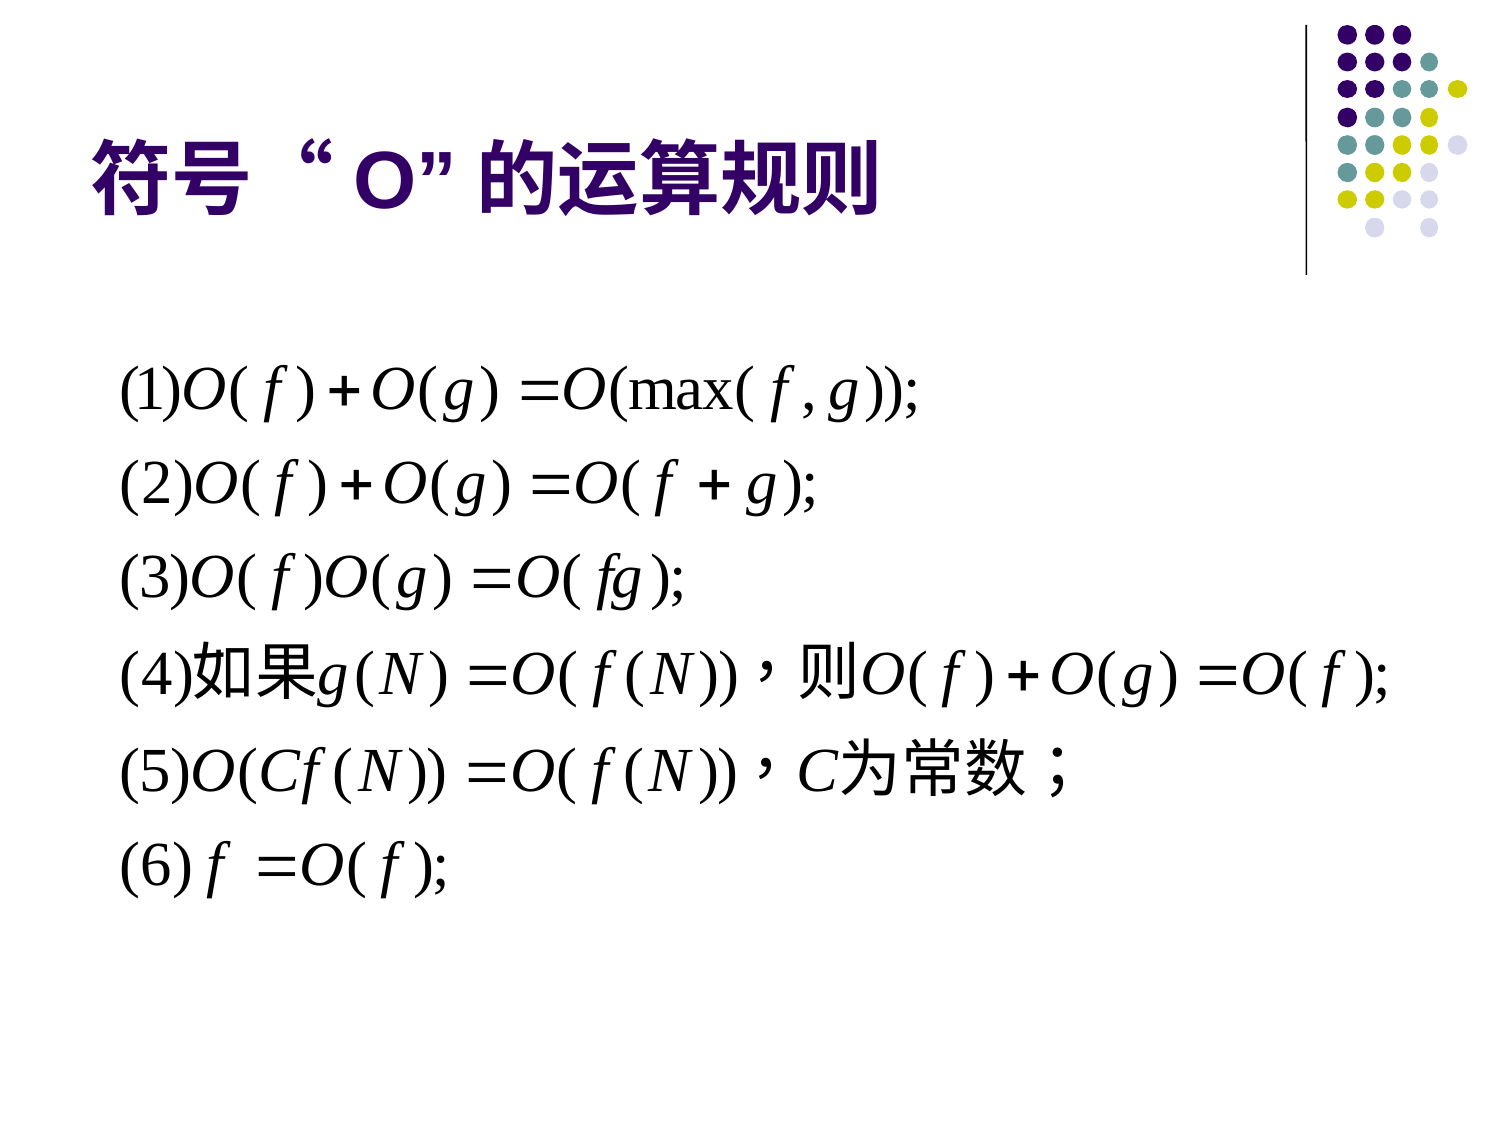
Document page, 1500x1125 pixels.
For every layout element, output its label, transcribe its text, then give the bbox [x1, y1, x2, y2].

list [110, 349, 1401, 915]
title 符号“O”的运算规则 [74, 19, 1313, 233]
